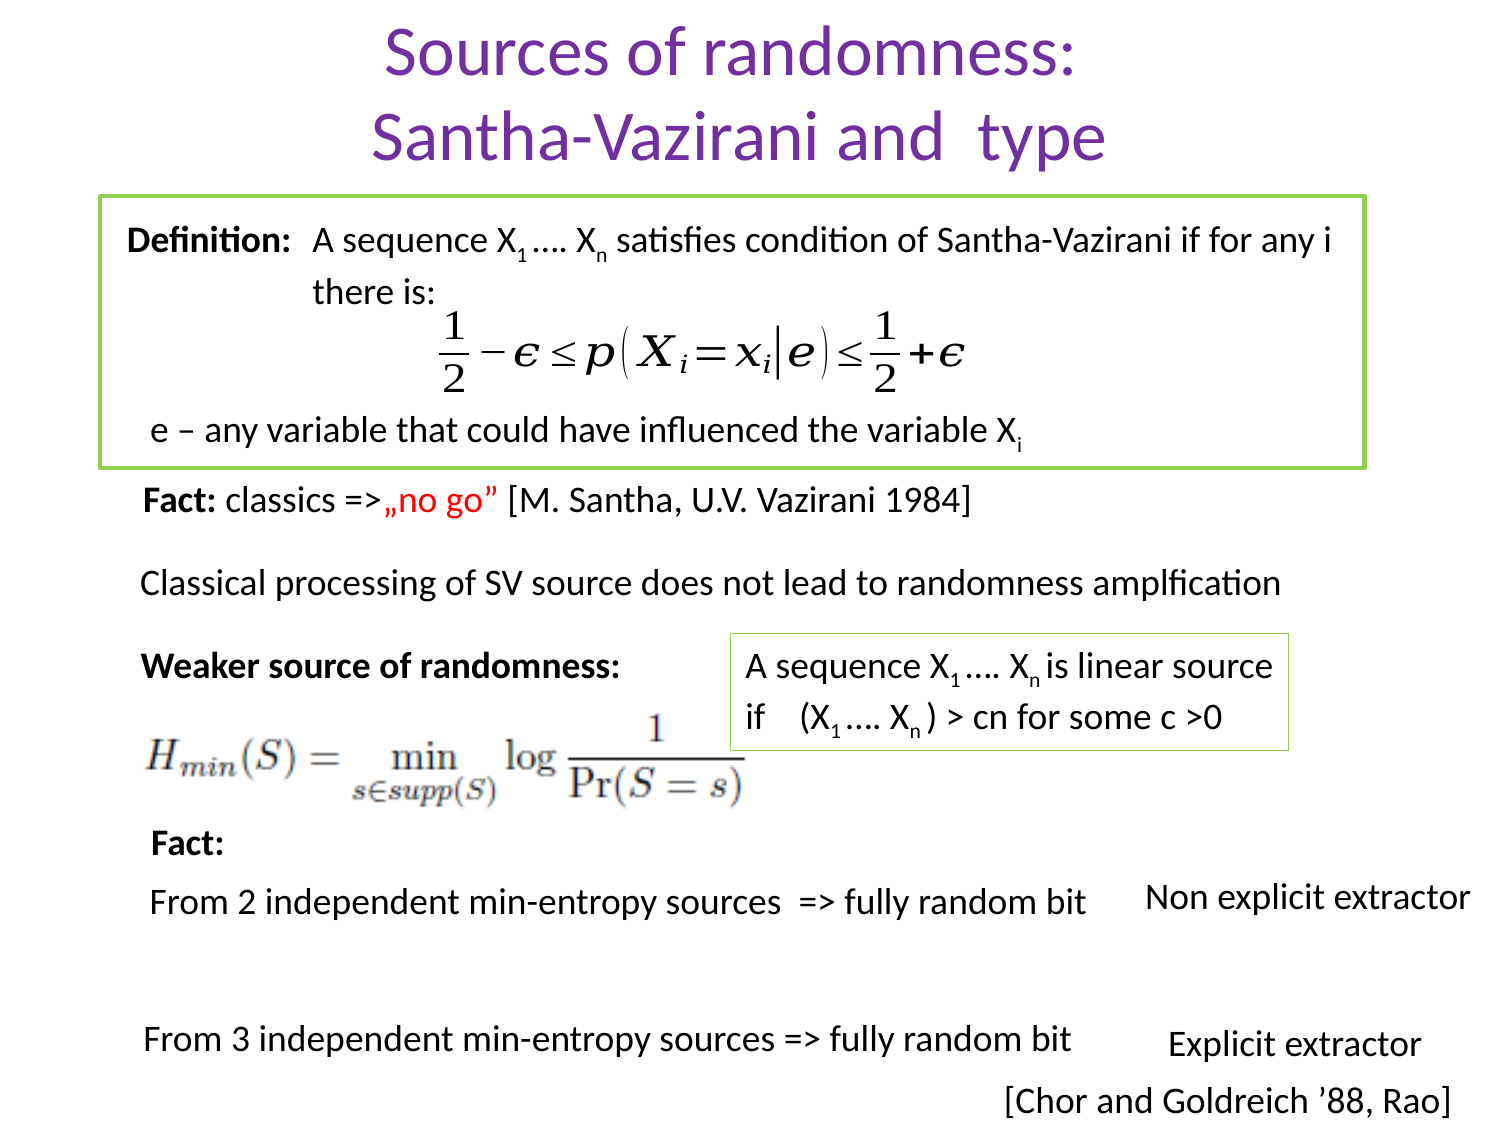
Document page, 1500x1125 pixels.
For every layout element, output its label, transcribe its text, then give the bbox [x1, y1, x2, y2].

text_box From 2 independent min-entropy sources => fully random bit [134, 870, 1103, 930]
text_box From 3 independent min-entropy sources => fully random bit [128, 1006, 1152, 1066]
picture [134, 698, 751, 835]
text_box Fact: [136, 843, 240, 871]
text_box Non explicit extractor [1130, 865, 1487, 925]
text_box Classical processing of SV source does not lead to randomness amplfication [125, 550, 1299, 611]
text_box [98, 194, 1367, 470]
text_box Fact: classics =>„no go” [M. Santha, U.V. Vazirani 1984] [128, 470, 988, 528]
text_box Explicit extractor [1153, 1011, 1438, 1072]
text_box [Chor and Goldreich ’88, Rao] [989, 1068, 1468, 1125]
text_box Weaker source of randomness: [125, 633, 637, 694]
